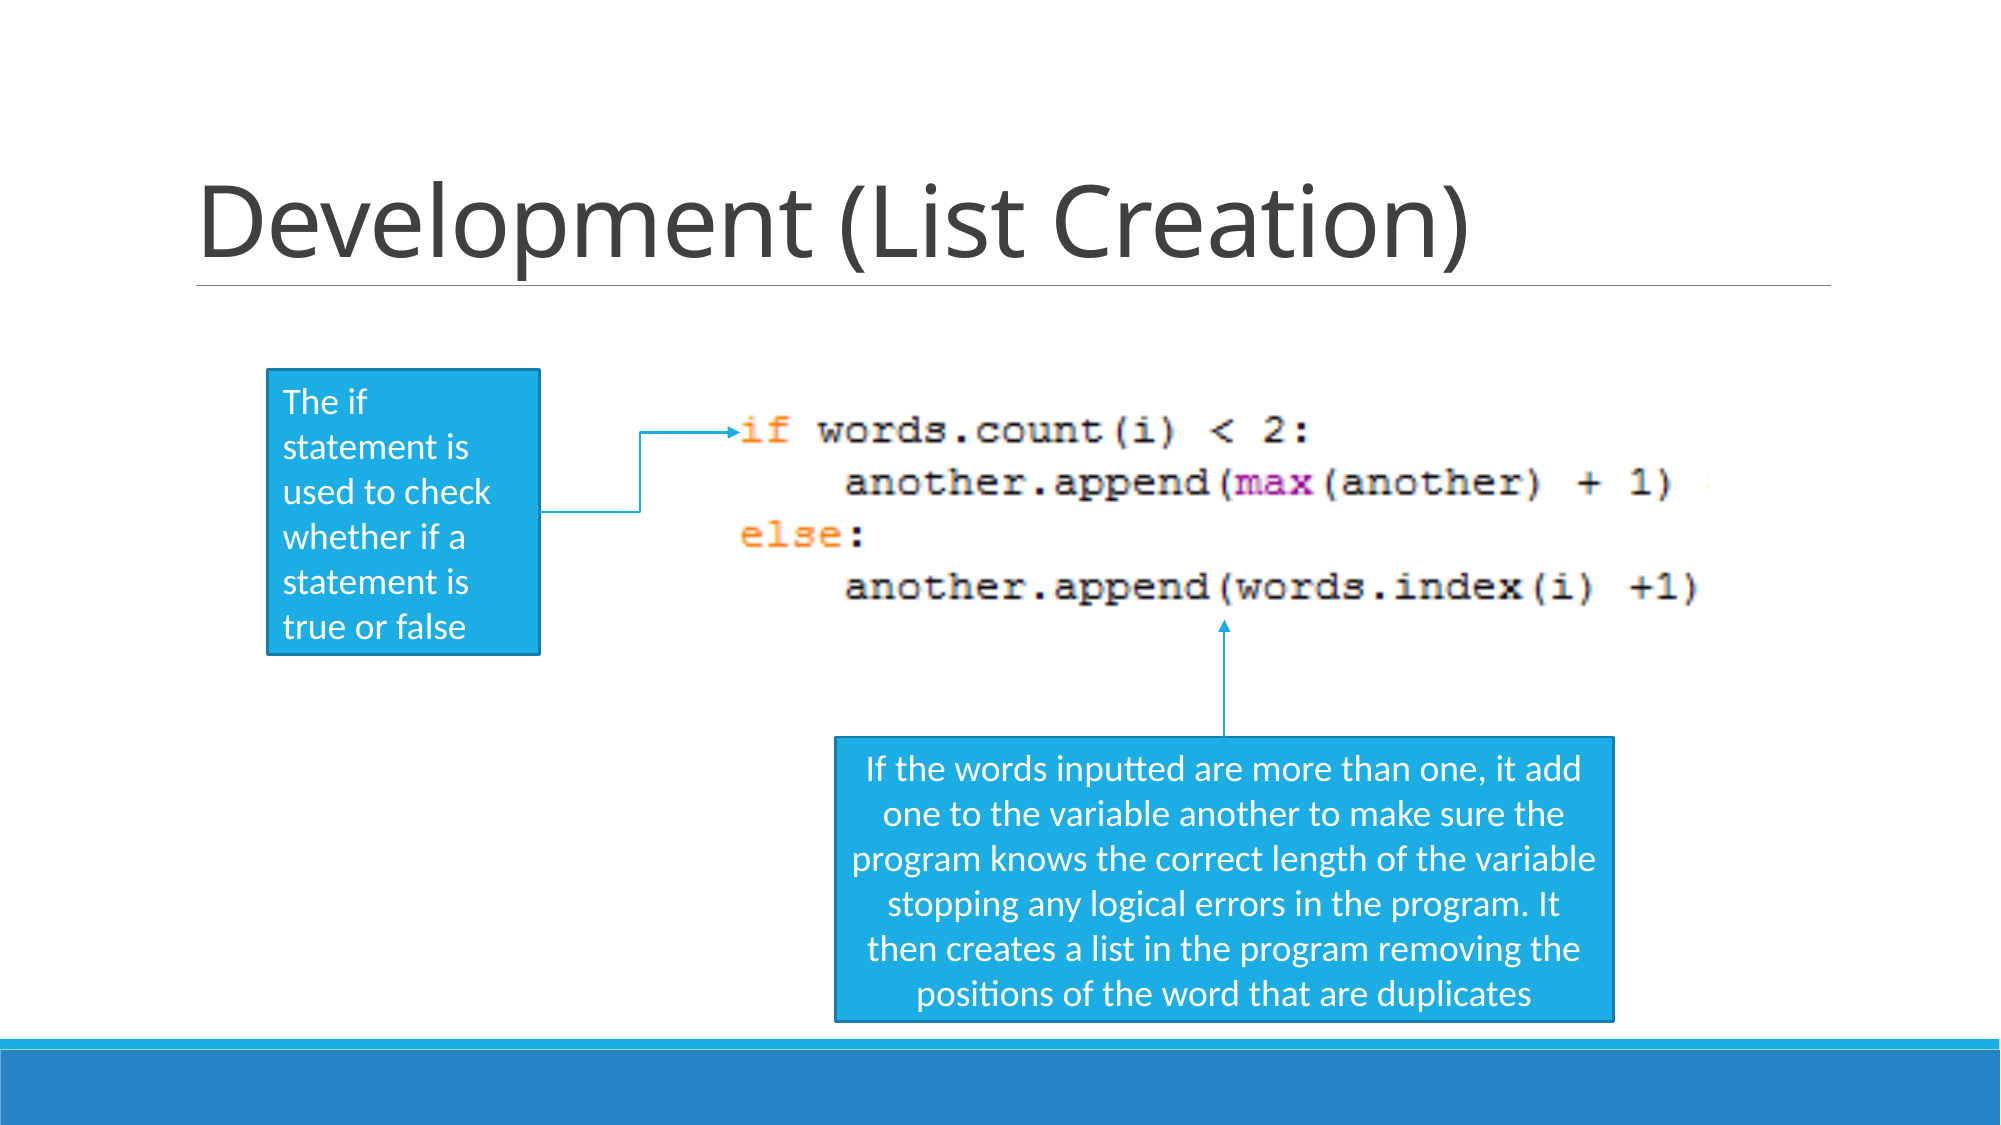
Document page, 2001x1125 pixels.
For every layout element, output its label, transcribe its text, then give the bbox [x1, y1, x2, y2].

text_box If the words inputted are more than one, it add one to the variable another to make sure the program knows the correct length of the variable stopping any logical errors in the program. It then creates a list in the program removing the positions of the word that are duplicates [834, 736, 1615, 1023]
text_box The if statement is used to check whether if a statement is true or false [266, 368, 541, 656]
title Development (List Creation) [180, 47, 1830, 285]
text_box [538, 431, 741, 515]
picture [739, 408, 1710, 621]
